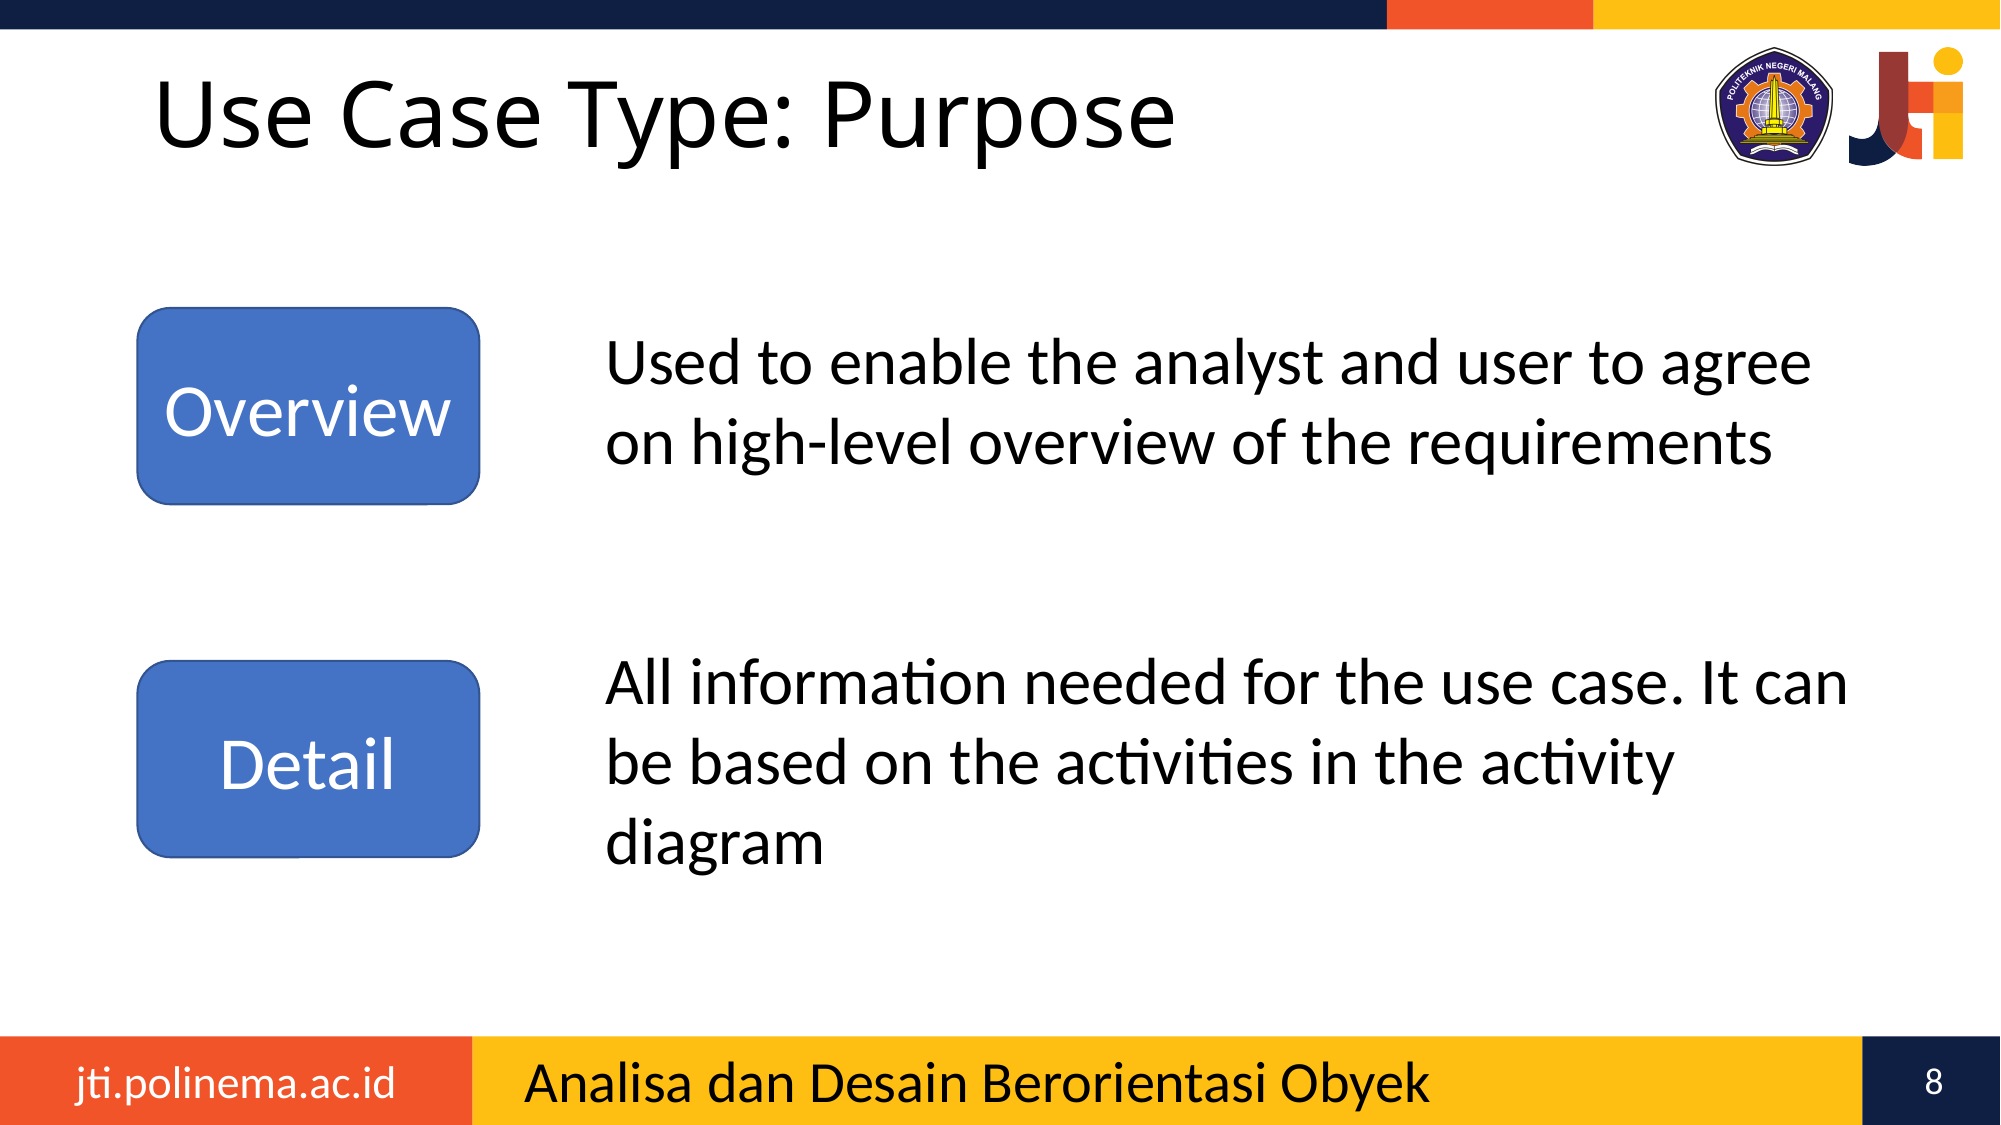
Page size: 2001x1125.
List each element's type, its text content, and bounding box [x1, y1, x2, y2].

text_box Detail [136, 659, 481, 859]
text_box All information needed for the use case. It can be based on the activities in the activity diagram [590, 630, 1889, 885]
text_box Used to enable the analyst and user to agree on high-level overview of the requirements [590, 310, 1889, 485]
picture [1715, 47, 1833, 166]
title Use Case Type: Purpose [137, 59, 1673, 177]
text_box Overview [136, 306, 481, 506]
slide_number 8 [1888, 1049, 1980, 1110]
